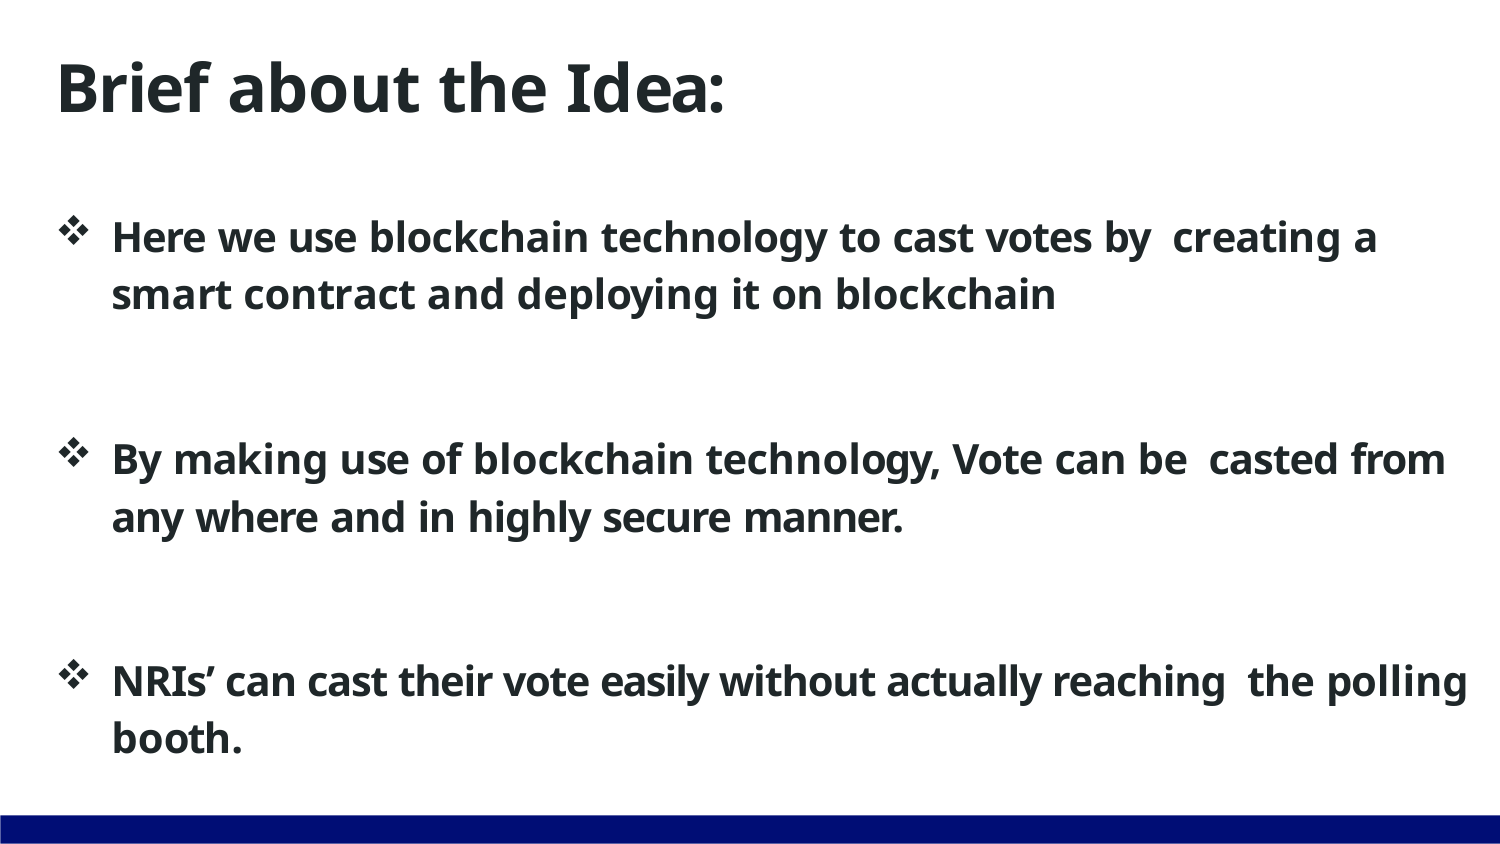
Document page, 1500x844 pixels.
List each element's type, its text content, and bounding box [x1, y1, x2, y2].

text_box Brief about the Idea: Here we use blockchain technology to cast votes by creating a smart contract and deploying it on blockchain By making use of blockchain technology, Vote can be casted from any where and in highly secure manner. NRIs’ can cast their vote easily without actually reaching the polling booth. [53, 43, 1471, 762]
text_box [0, 815, 1500, 844]
